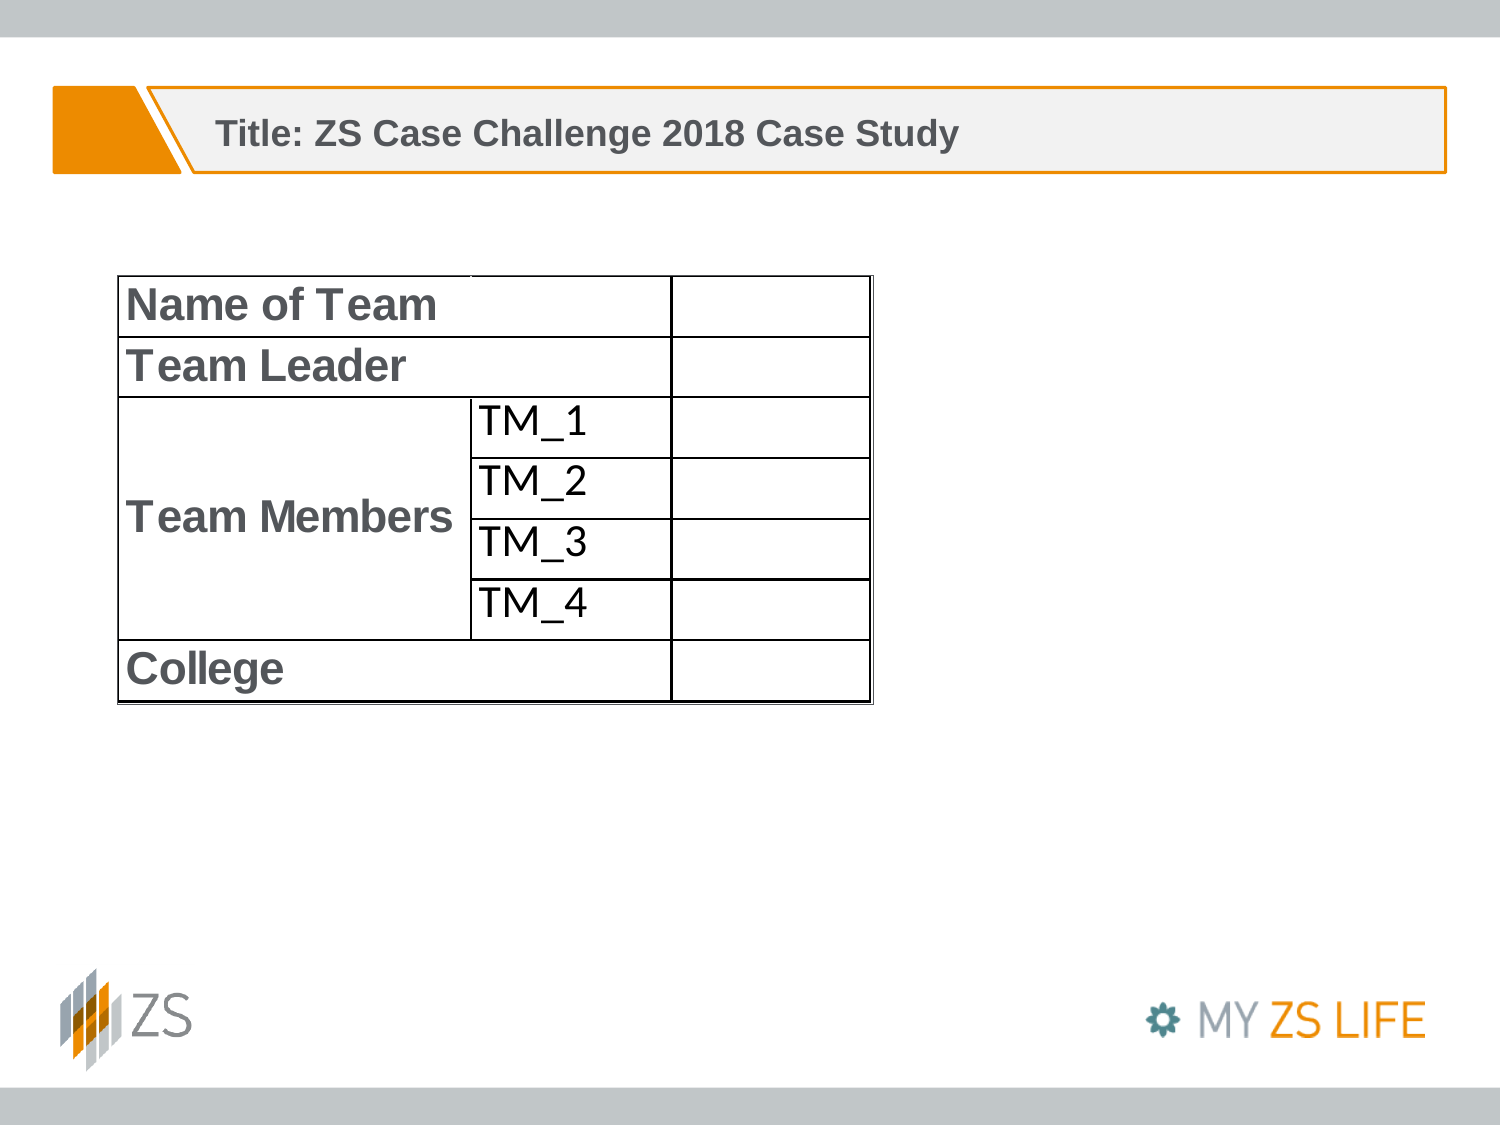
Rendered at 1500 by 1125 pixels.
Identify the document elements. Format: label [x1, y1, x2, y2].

picture [1145, 1001, 1425, 1038]
text_box [53, 87, 1446, 173]
picture [56, 964, 195, 1075]
picture [116, 274, 874, 705]
